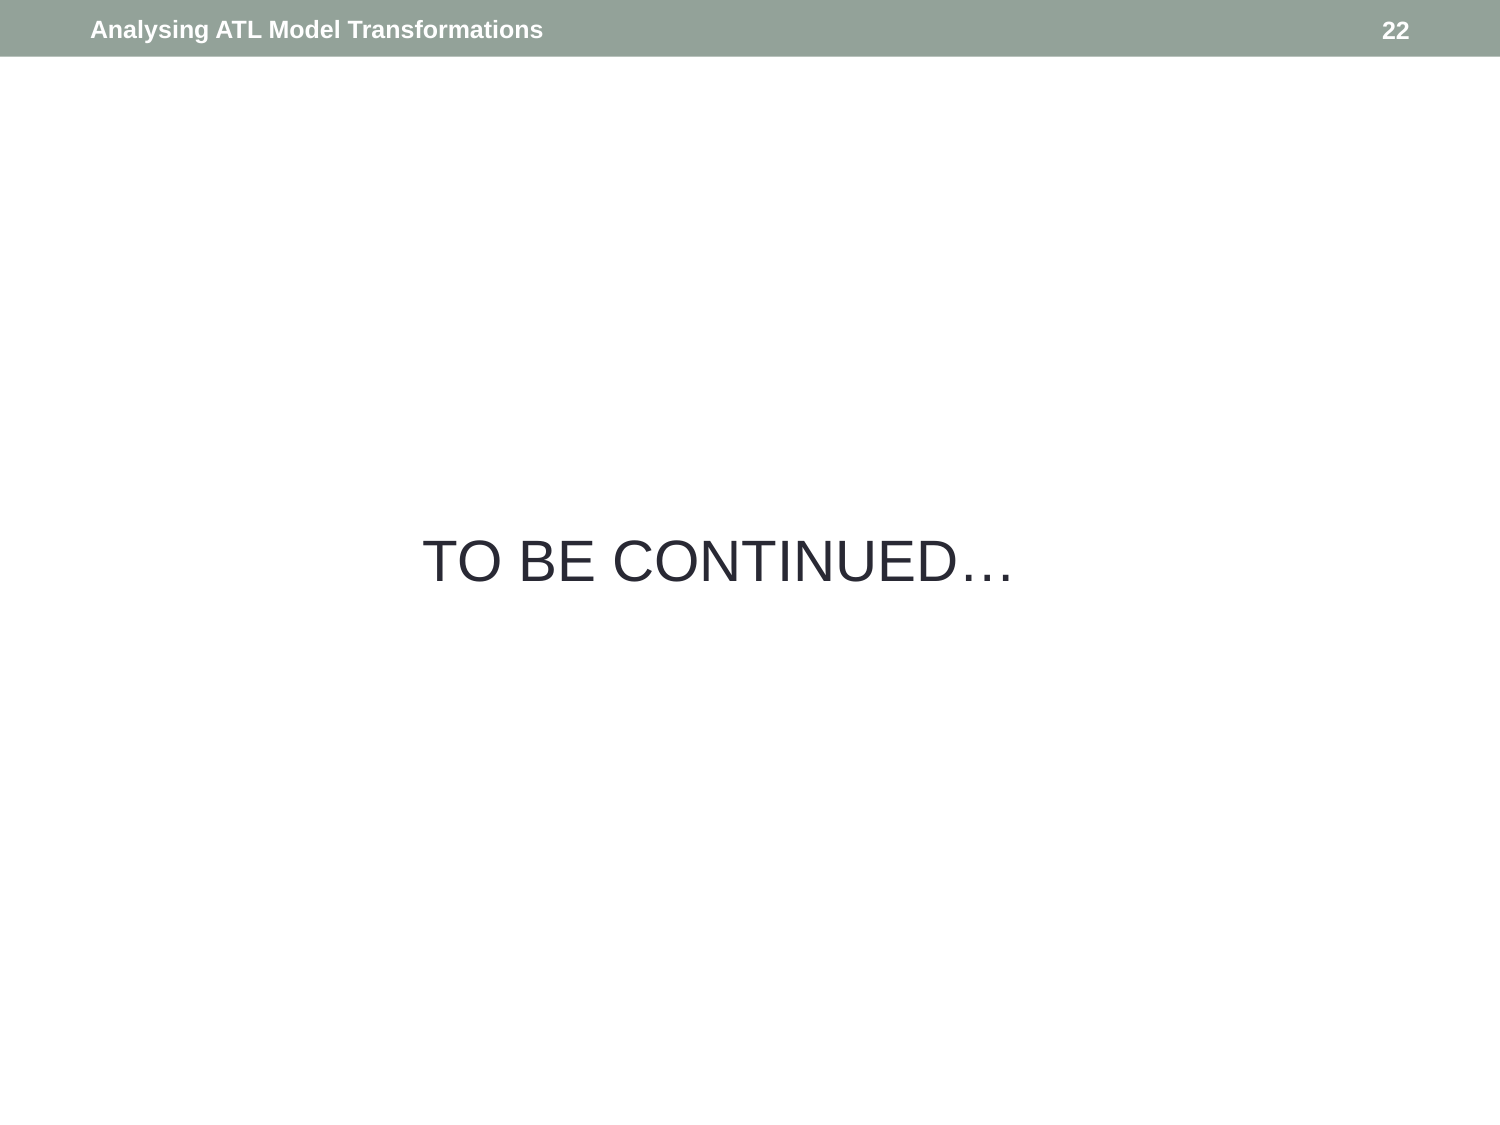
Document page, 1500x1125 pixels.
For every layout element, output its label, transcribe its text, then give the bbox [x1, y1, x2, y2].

text_box TO BE CONTINUED… [408, 516, 1032, 601]
slide_number 22 [1250, 2, 1425, 57]
